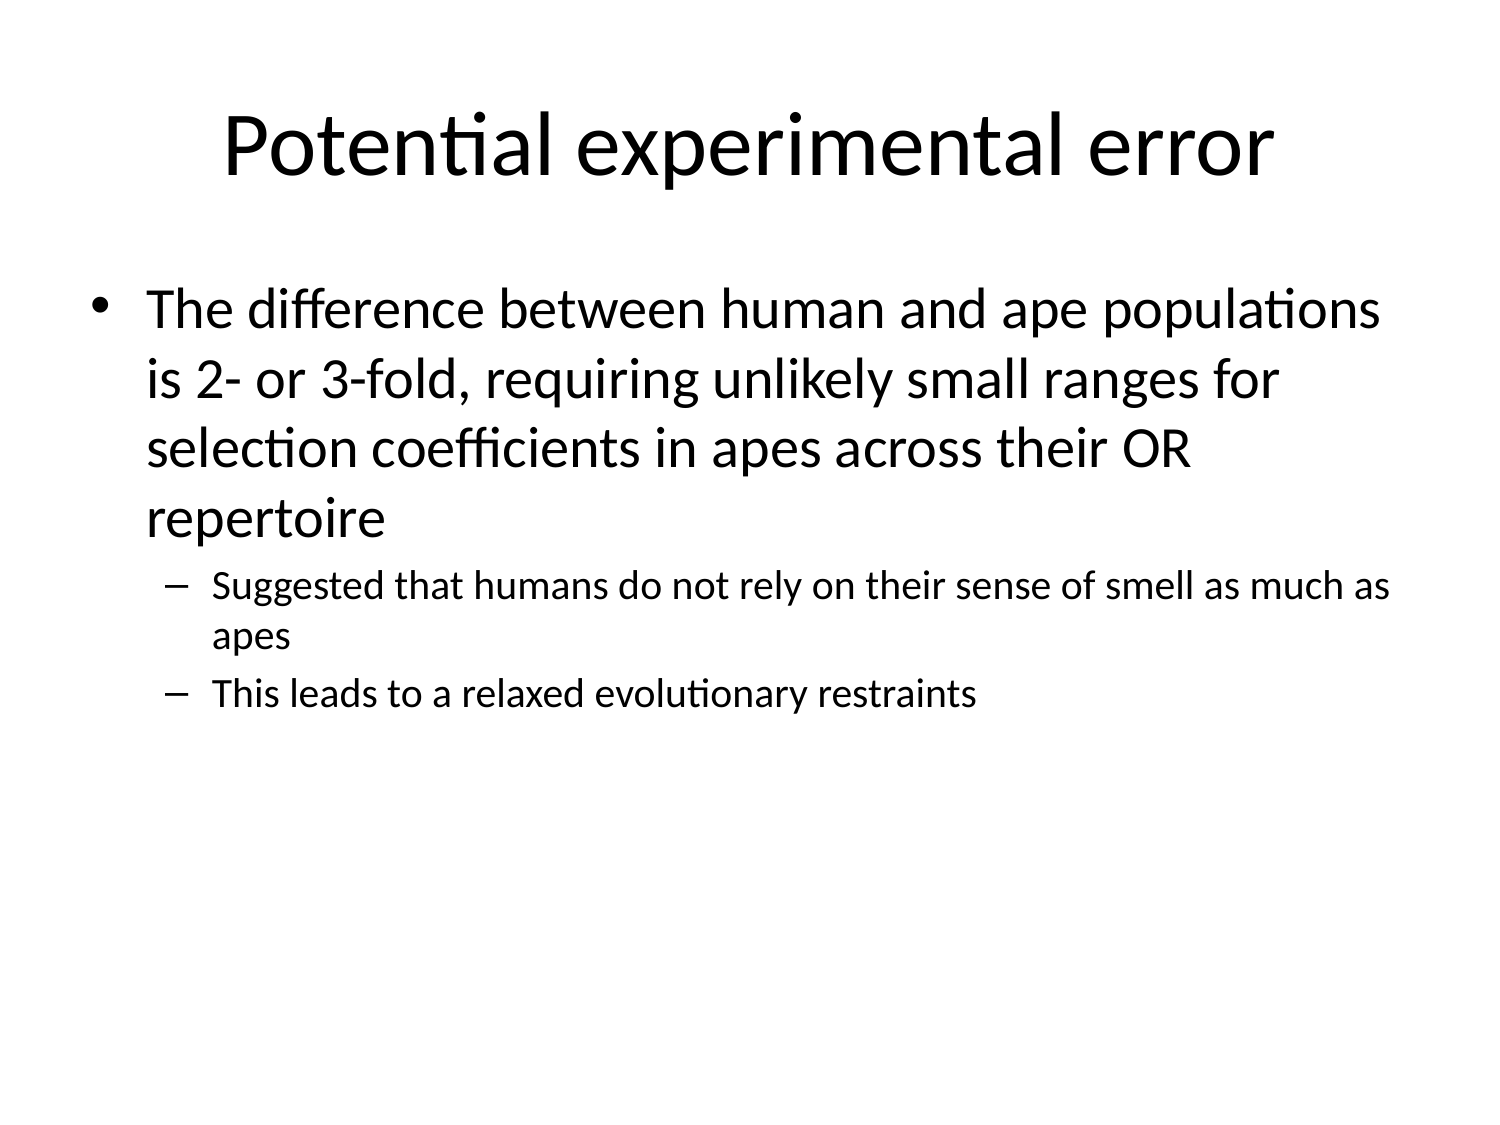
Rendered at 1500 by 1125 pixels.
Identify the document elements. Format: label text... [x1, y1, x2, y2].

list The difference between human and ape populations is 2- or 3-fold, requiring unlikely small ranges for selection coefficients in apes across their OR repertoire Suggested that humans do not rely on their sense of smell as much as apes This leads to a relaxed evolutionary restraints [75, 262, 1425, 1005]
title Potential experimental error [75, 45, 1425, 233]
